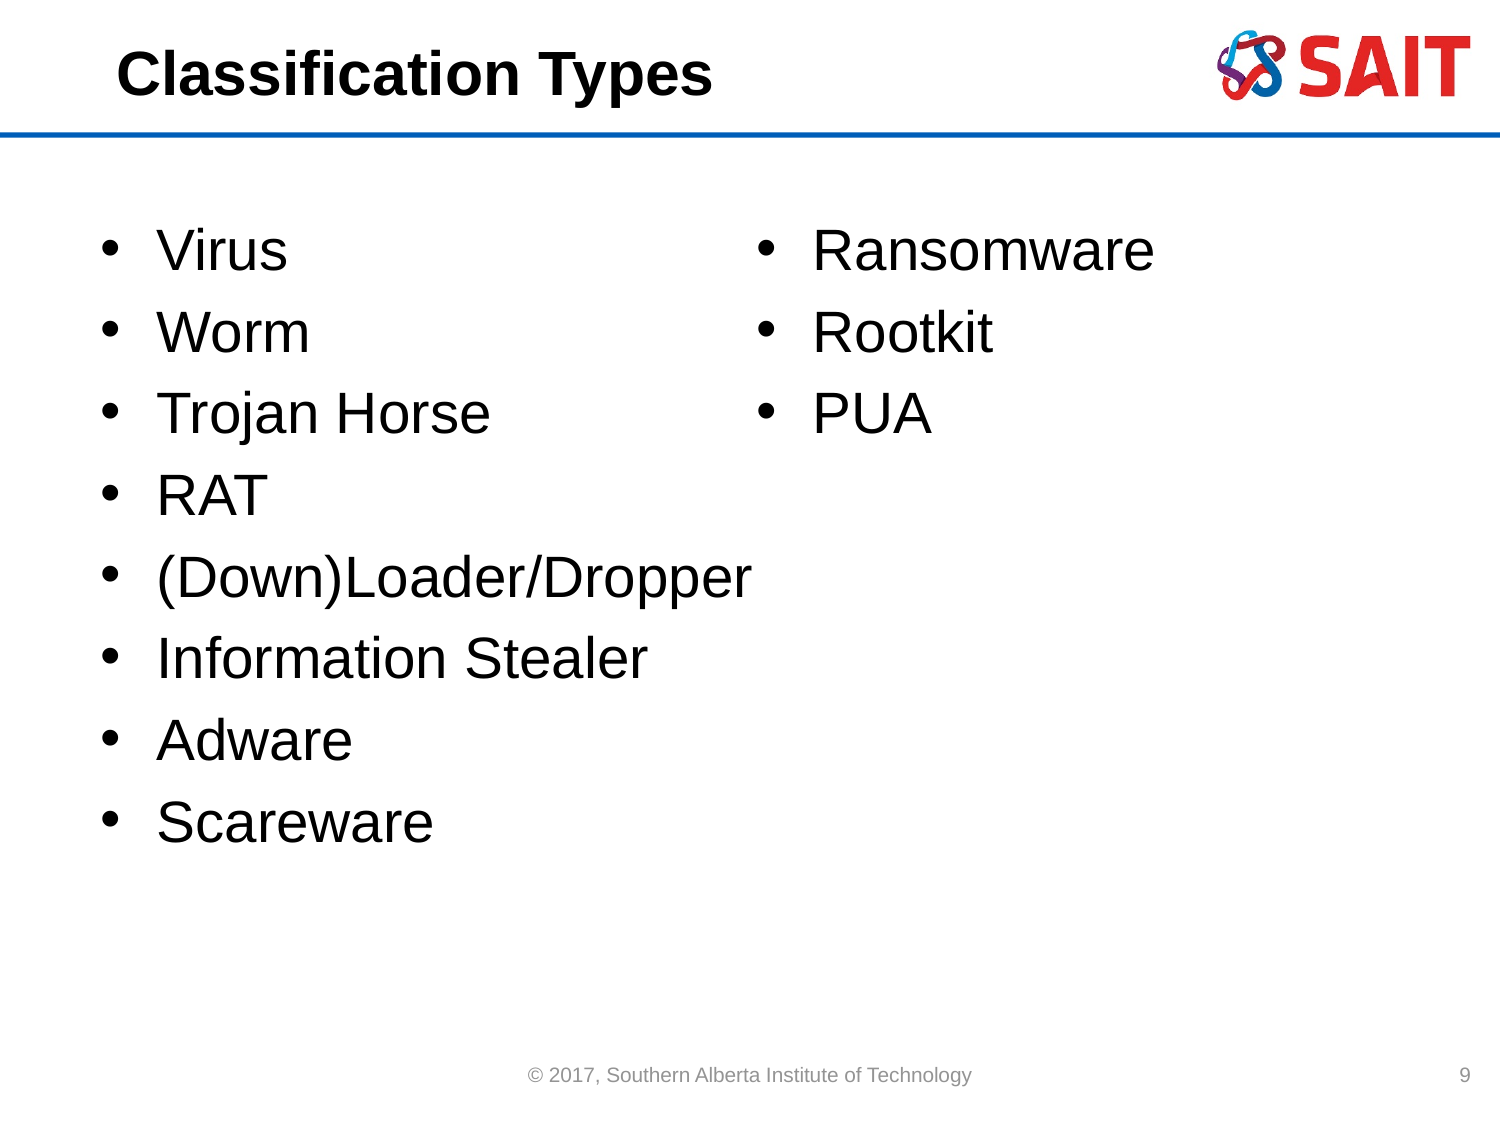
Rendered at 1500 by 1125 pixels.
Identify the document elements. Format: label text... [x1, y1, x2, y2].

picture [1187, 0, 1500, 130]
list Virus Worm Trojan Horse RAT (Down)Loader/Dropper Information Stealer Adware Scareware Ransomware Rootkit PUA [85, 204, 1428, 1020]
title Classification Types [101, 25, 1200, 129]
